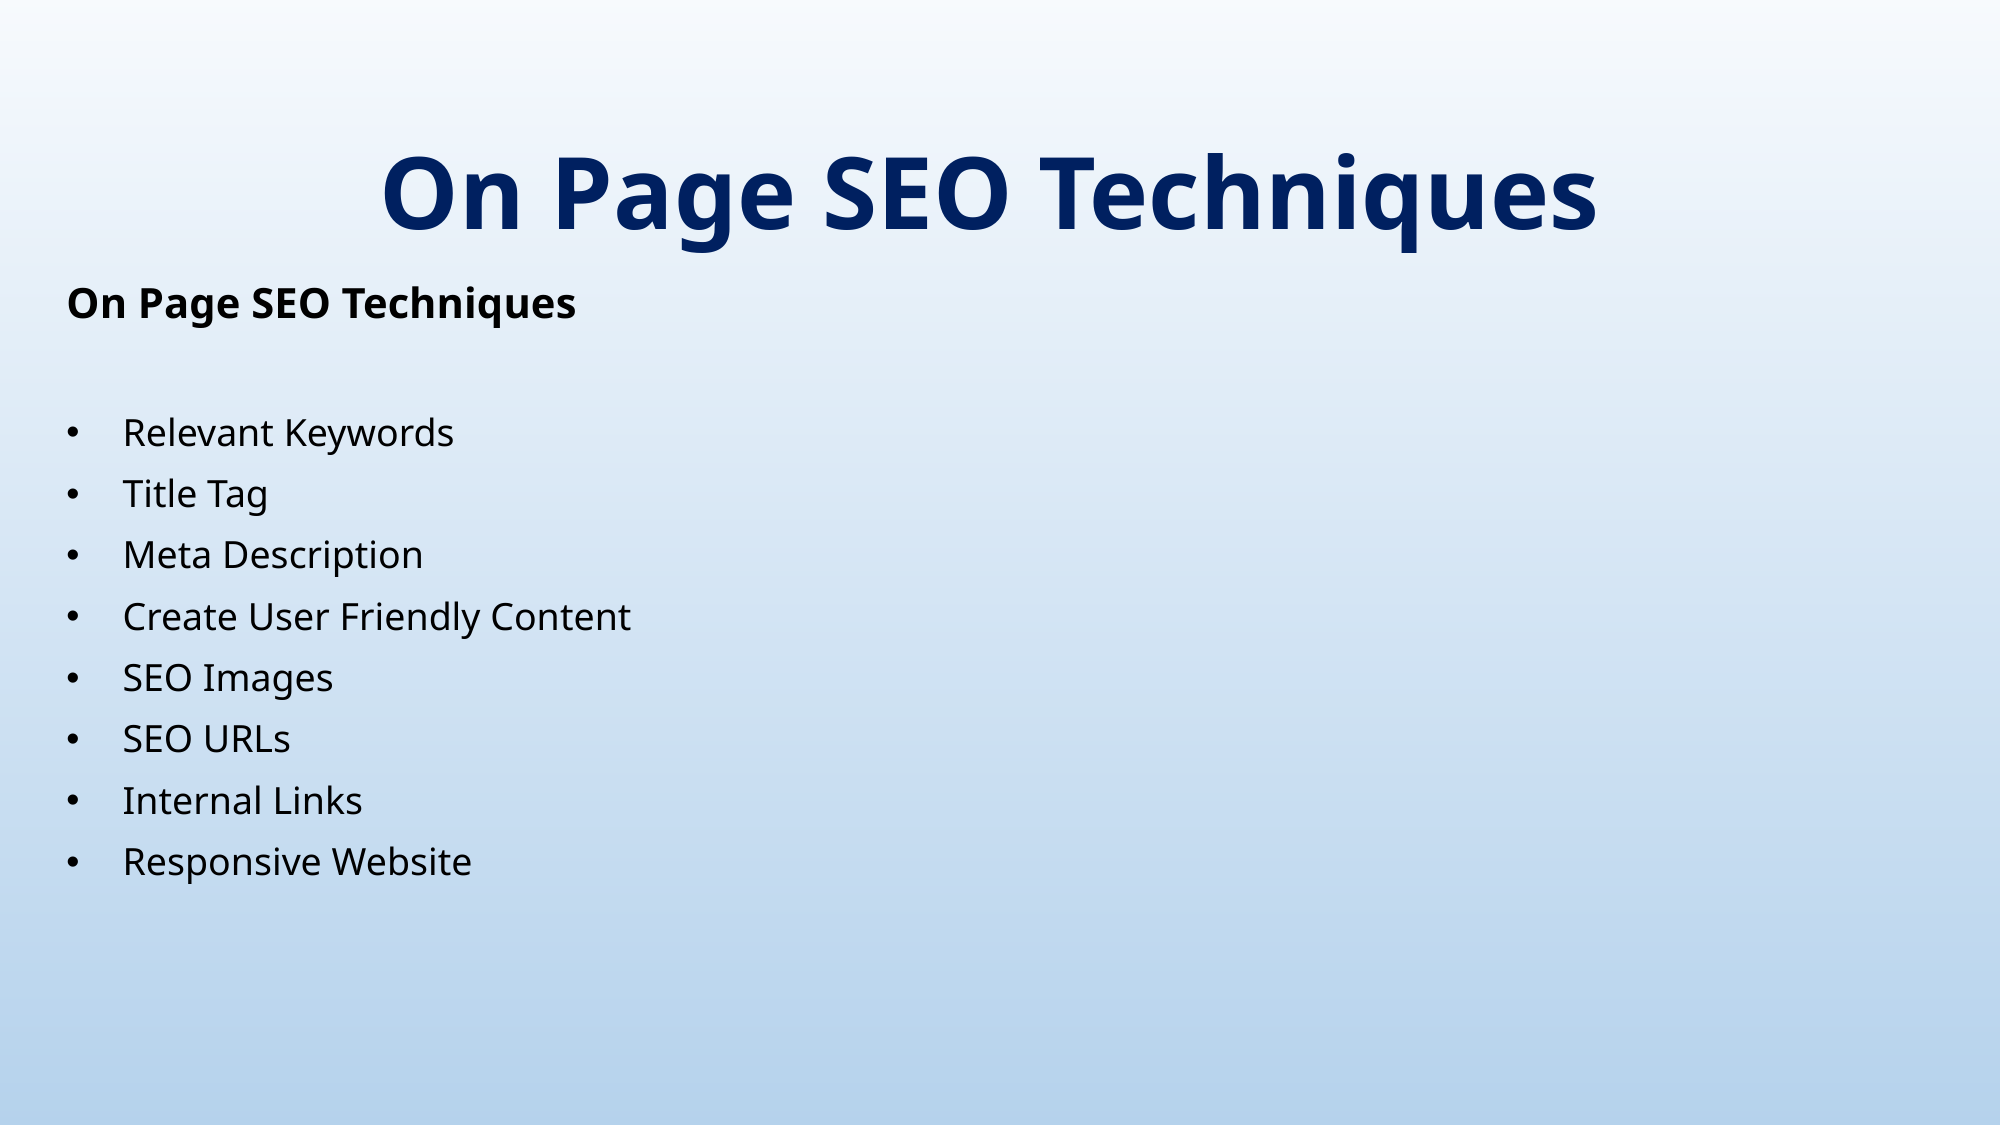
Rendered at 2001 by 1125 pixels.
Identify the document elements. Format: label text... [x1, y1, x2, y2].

title On Page SEO Techniques [51, 135, 1955, 259]
subtitle On Page SEO Techniques Relevant Keywords Title Tag Meta Description Create User Friendly Content SEO Images SEO URLs Internal Links Responsive Website [51, 274, 1955, 1063]
